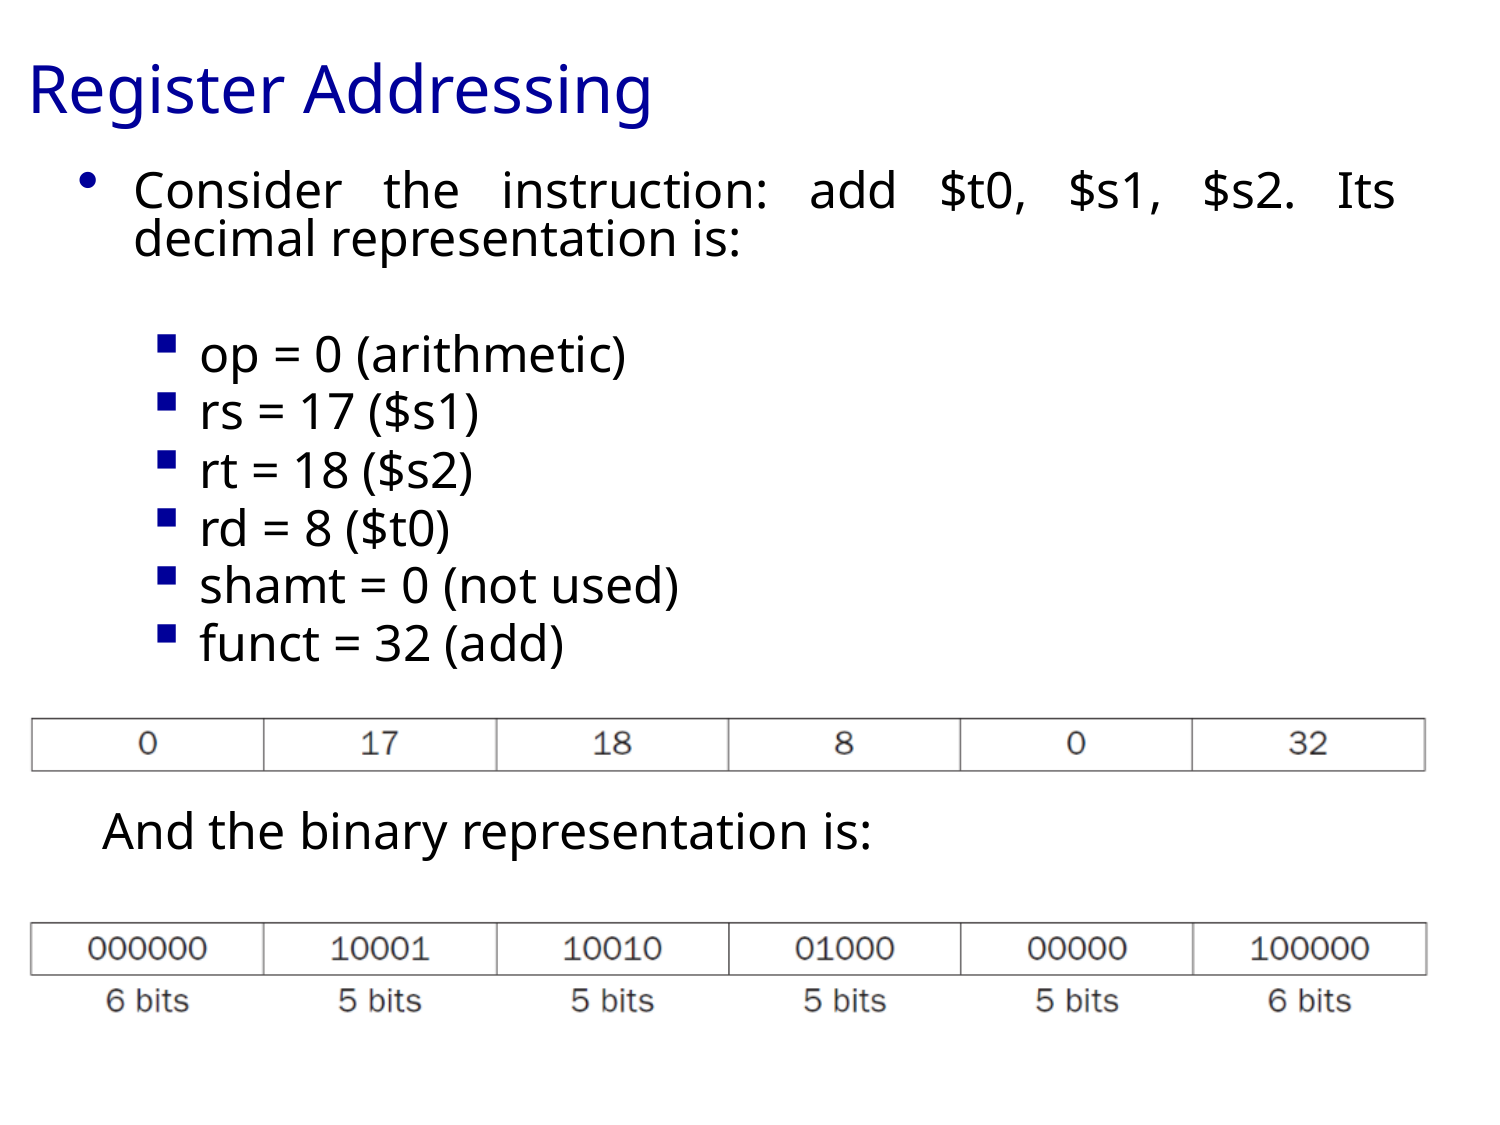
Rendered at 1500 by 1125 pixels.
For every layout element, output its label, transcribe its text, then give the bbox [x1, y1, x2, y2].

text_box And the binary representation is: [87, 802, 1100, 867]
list Consider the instruction: add $t0, $s1, $s2. Its decimal representation is: op = 0 (arithmetic) rs = 17 ($s1) rt = 18 ($s2) rd = 8 ($t0) shamt = 0 (not used) funct = 32 (add) [62, 802, 1413, 903]
list Consider the instruction: add $t0, $s1, $s2. Its decimal representation is: op = 0 (arithmetic) rs = 17 ($s1) rt = 18 ($s2) rd = 8 ($t0) shamt = 0 (not used) funct = 32 (add) [62, 162, 1413, 685]
text_box Register Addressing [12, 39, 1238, 135]
picture [12, 687, 1451, 793]
picture [12, 904, 1463, 1021]
